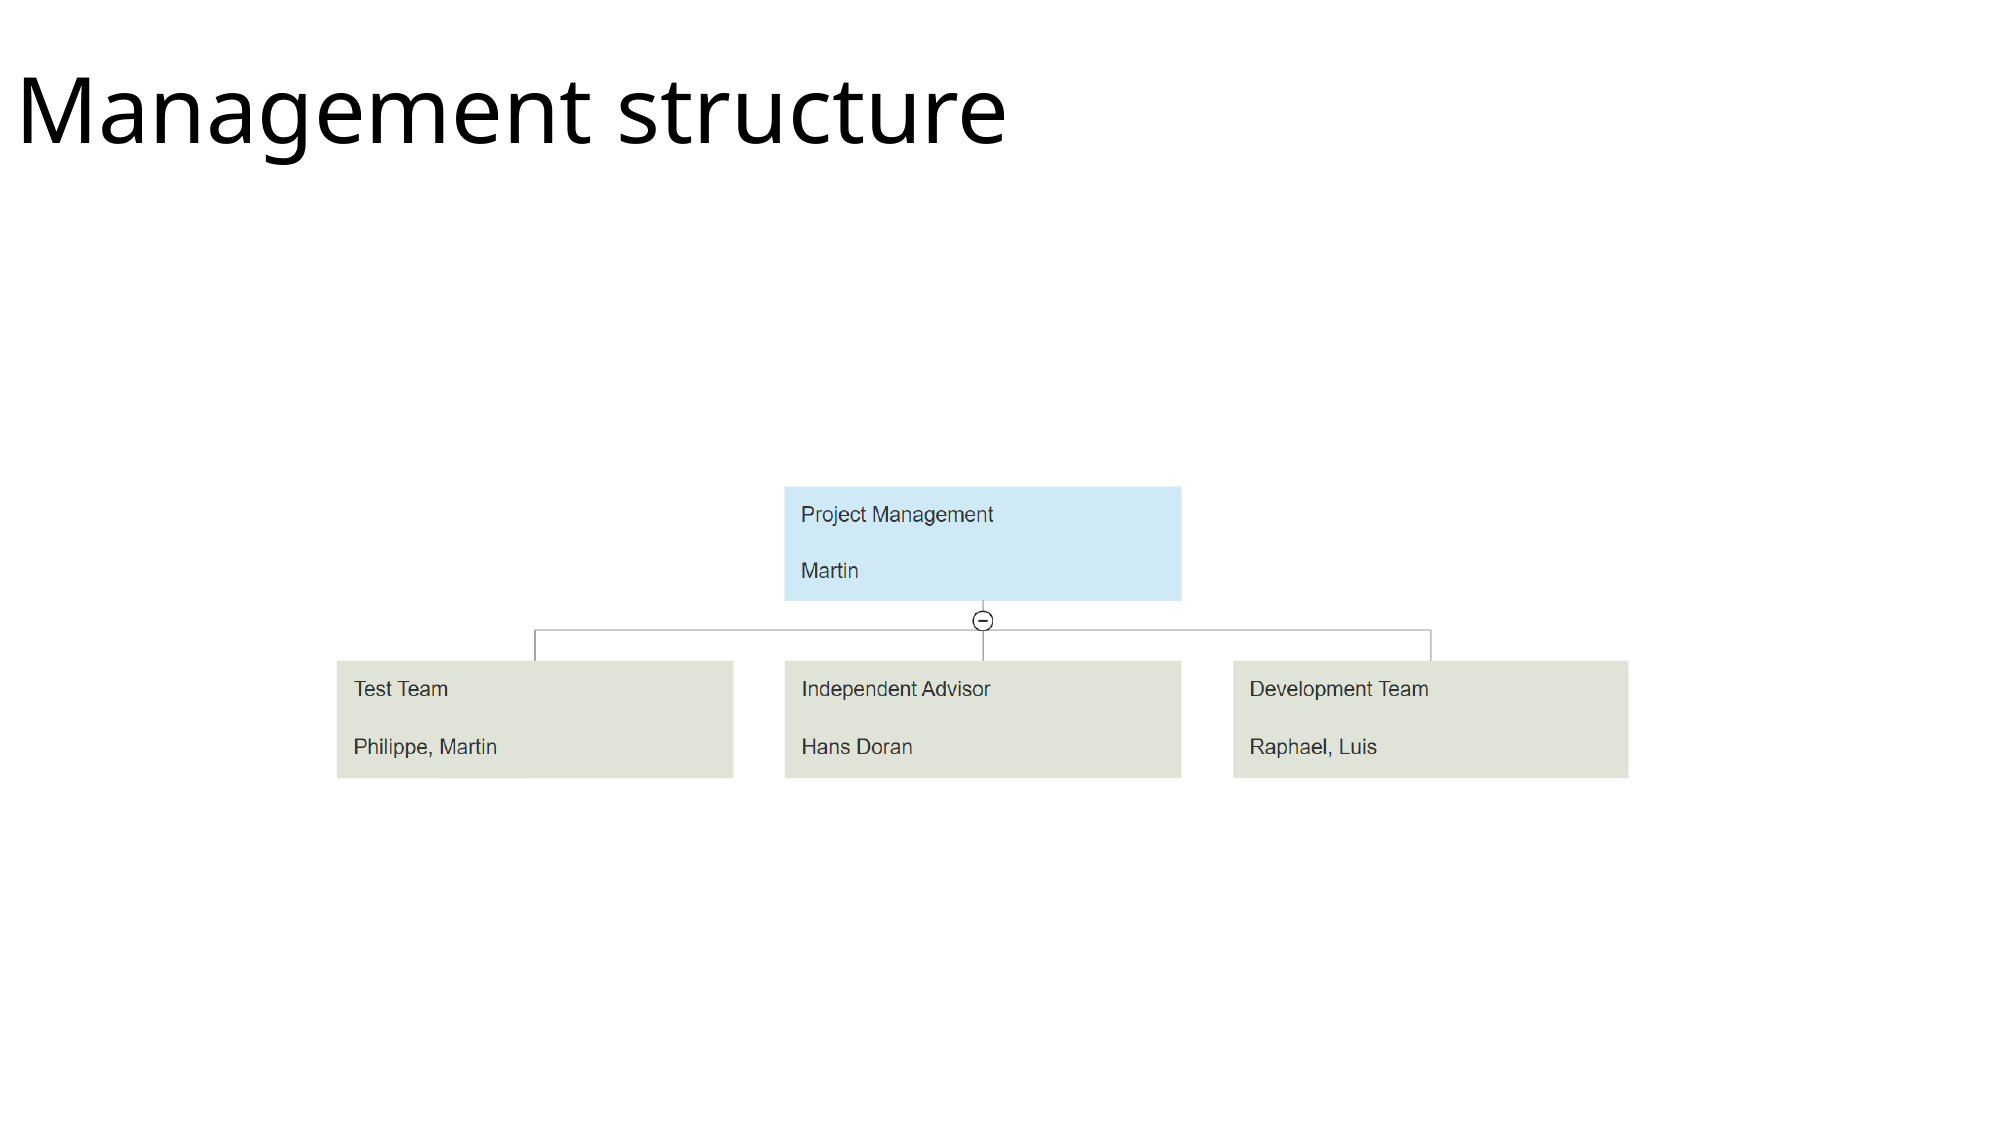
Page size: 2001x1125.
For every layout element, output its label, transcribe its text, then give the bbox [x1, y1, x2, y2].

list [247, 407, 1753, 905]
title Management structure [0, 5, 1725, 223]
